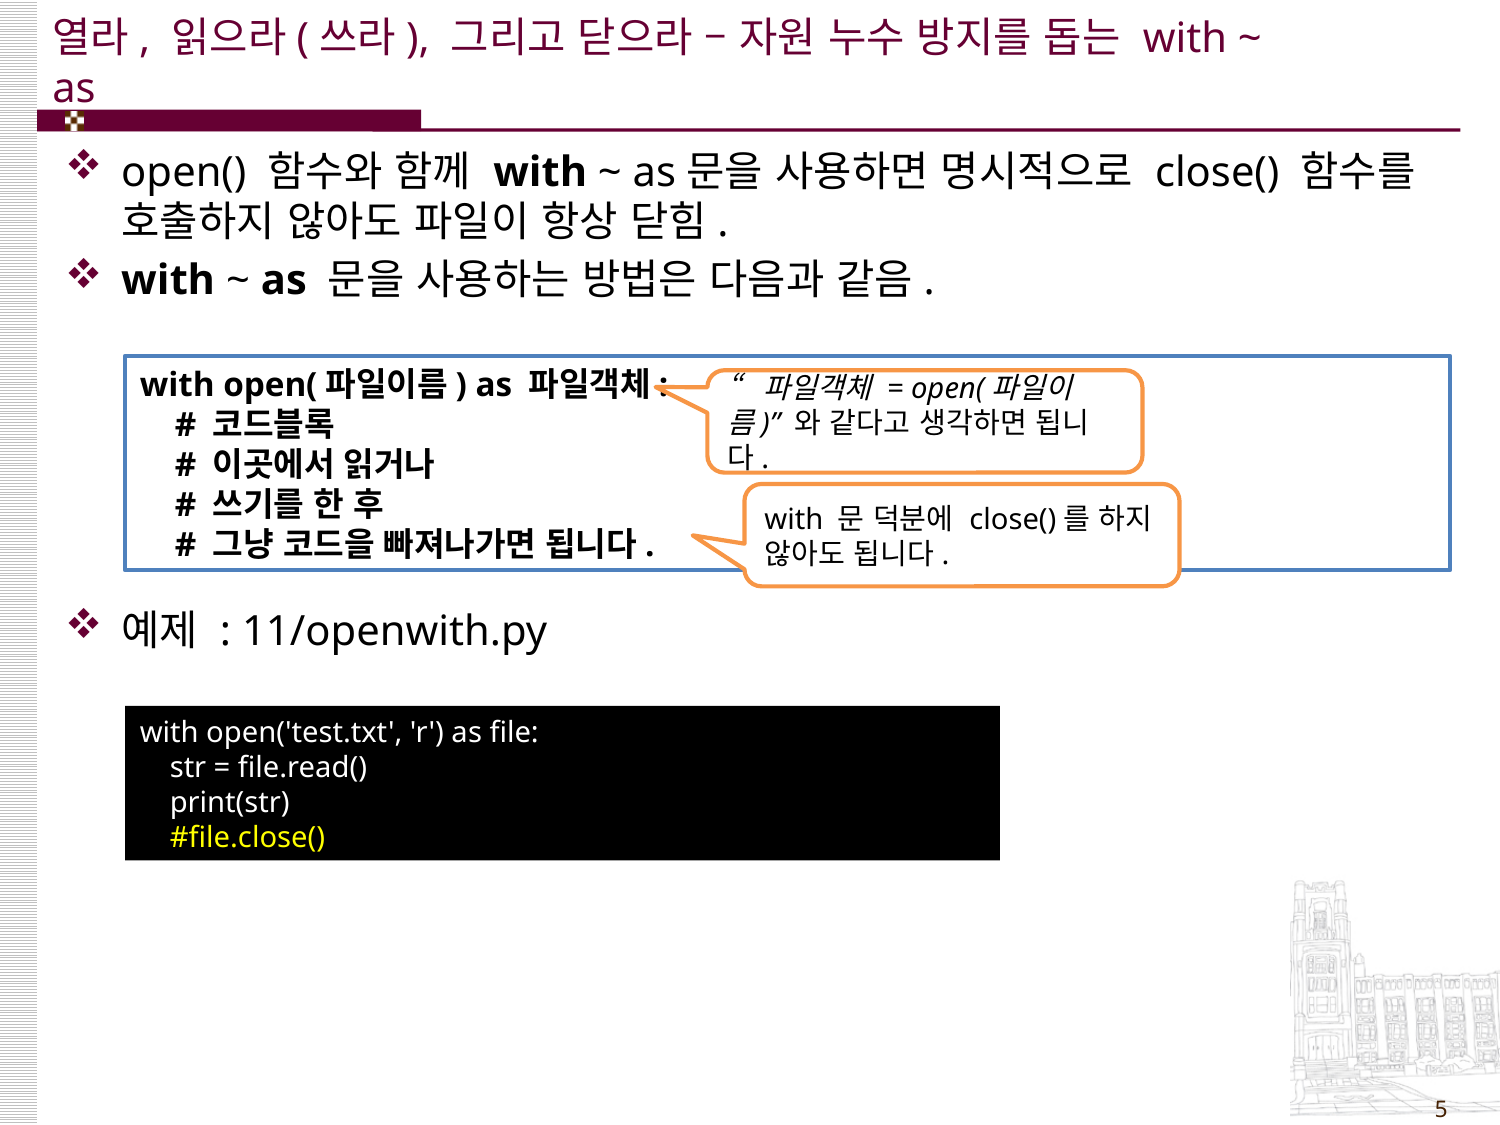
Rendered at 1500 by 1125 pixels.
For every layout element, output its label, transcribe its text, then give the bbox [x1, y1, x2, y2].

picture [1290, 874, 1500, 1125]
picture [65, 111, 84, 131]
text_box with open('test.txt', 'r') as file: str = file.read() print(str) #file.close() [125, 705, 1000, 861]
text_box “파일객체 = open(파일이름)” 와 같다고 생각하면 됩니다. [653, 368, 1145, 475]
title 열라, 읽으라(쓰라), 그리고 닫으라 – 자원 누수 방지를 돕는 with ~ as [37, 13, 1278, 109]
text_box with open(파일이름) as 파일객체: # 코드블록 # 이곳에서 읽거나 # 쓰기를 한 후 # 그냥 코드을 빠져나가면 됩니다. [123, 354, 1452, 572]
text_box with 문 덕분에 close()를 하지 않아도 됩니다. [690, 481, 1182, 589]
list open() 함수와 함께 with ~ as문을 사용하면 명시적으로 close() 함수를 호출하지 않아도 파일이 항상 닫힘. with ~ as 문을 사용하는 방법은 다음과 같음. 예제 : 11/openwith.py [50, 137, 1475, 1075]
